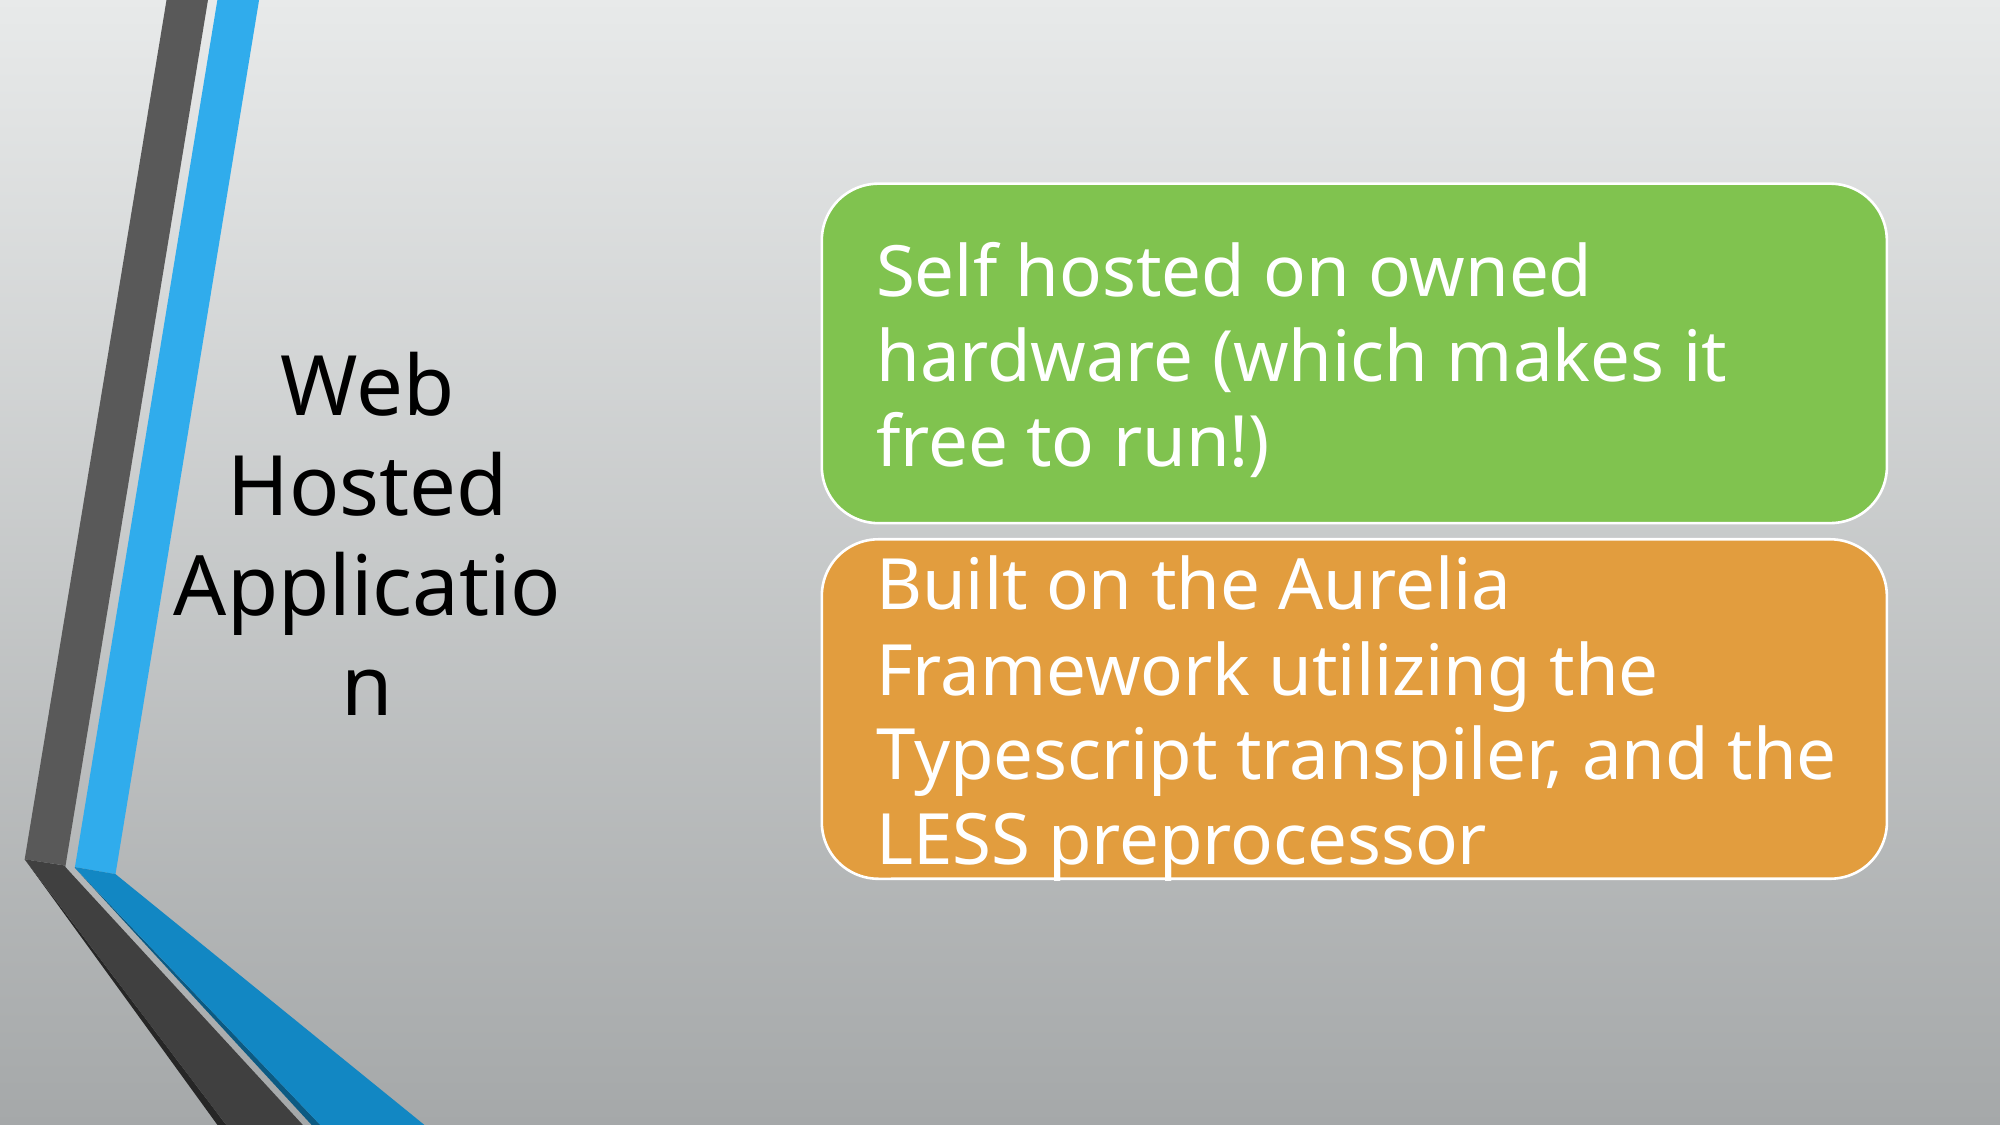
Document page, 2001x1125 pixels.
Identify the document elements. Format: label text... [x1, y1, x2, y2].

title Web Hosted Application [151, 113, 585, 951]
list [821, 112, 1888, 951]
